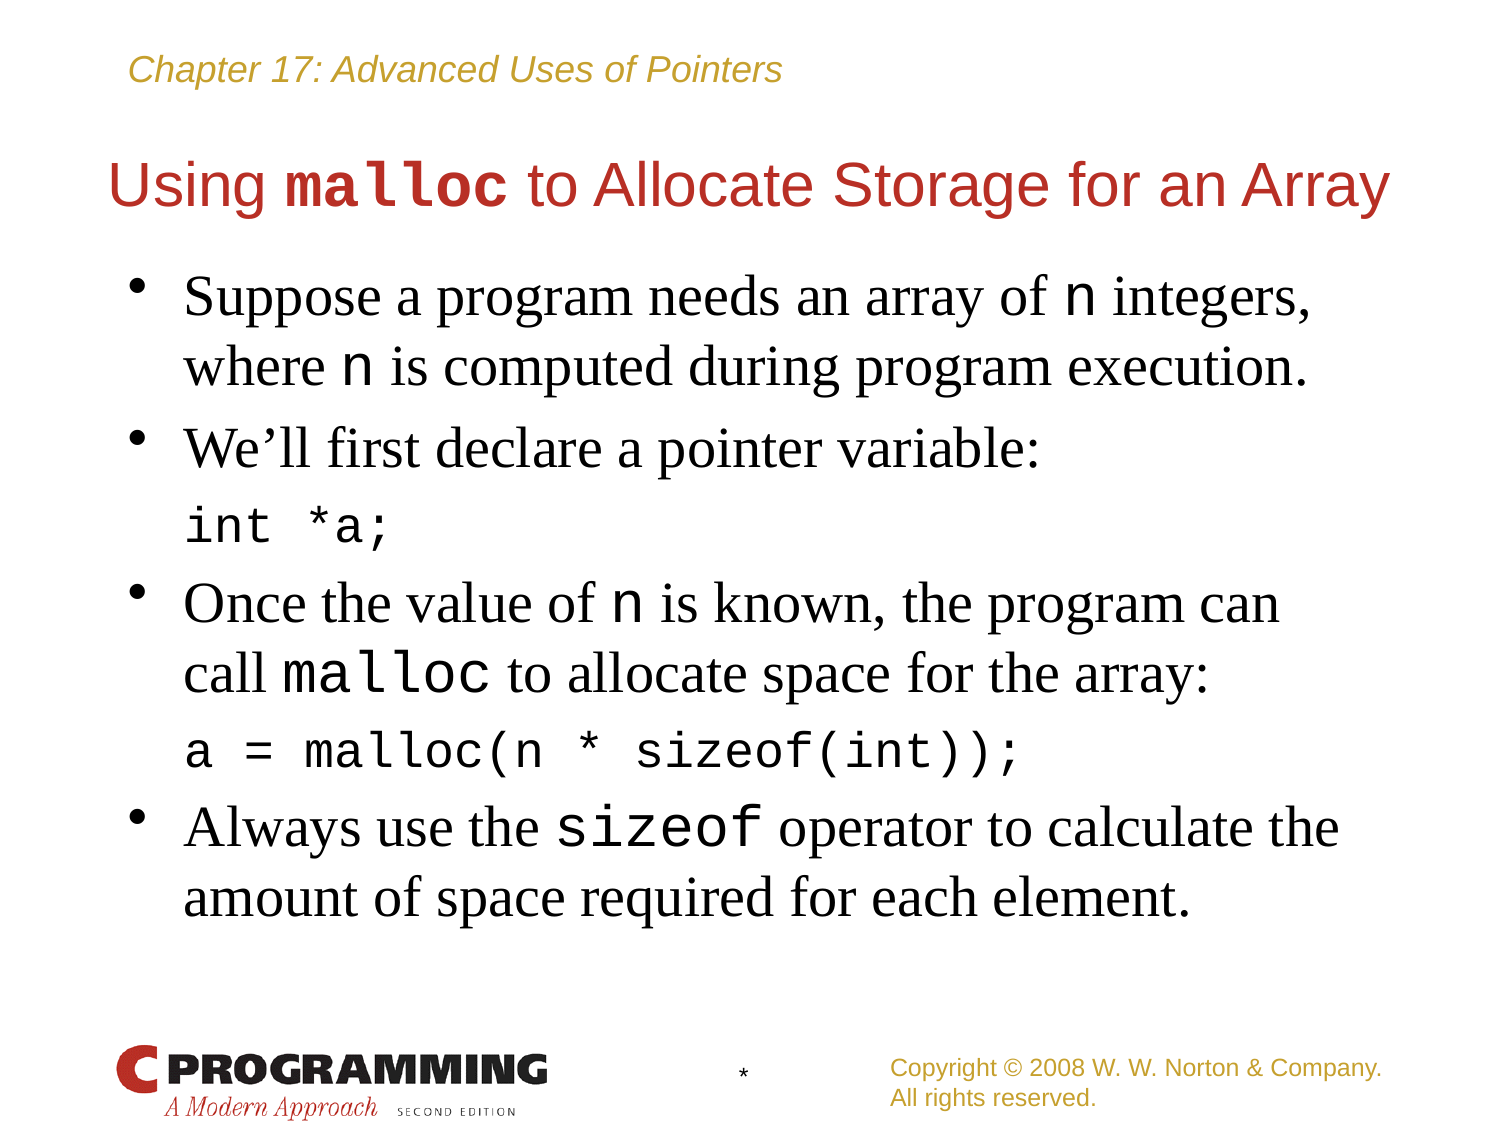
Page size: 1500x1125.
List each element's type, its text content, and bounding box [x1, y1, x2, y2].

picture [112, 1041, 550, 1123]
title Using malloc to Allocate Storage for an Array [87, 125, 1413, 238]
list Suppose a program needs an array of n integers, where n is computed during program execution. We’ll first declare a pointer variable: int *a; Once the value of n is known, the program can call malloc to allocate space for the array: a = malloc(n * sizeof(int)); Always use the sizeof operator to calculate the amount of space required for each element. [112, 249, 1388, 1038]
text_box Copyright © 2008 W. W. Norton & Company. All rights reserved. [874, 1043, 1388, 1119]
text_box * [687, 1050, 800, 1100]
